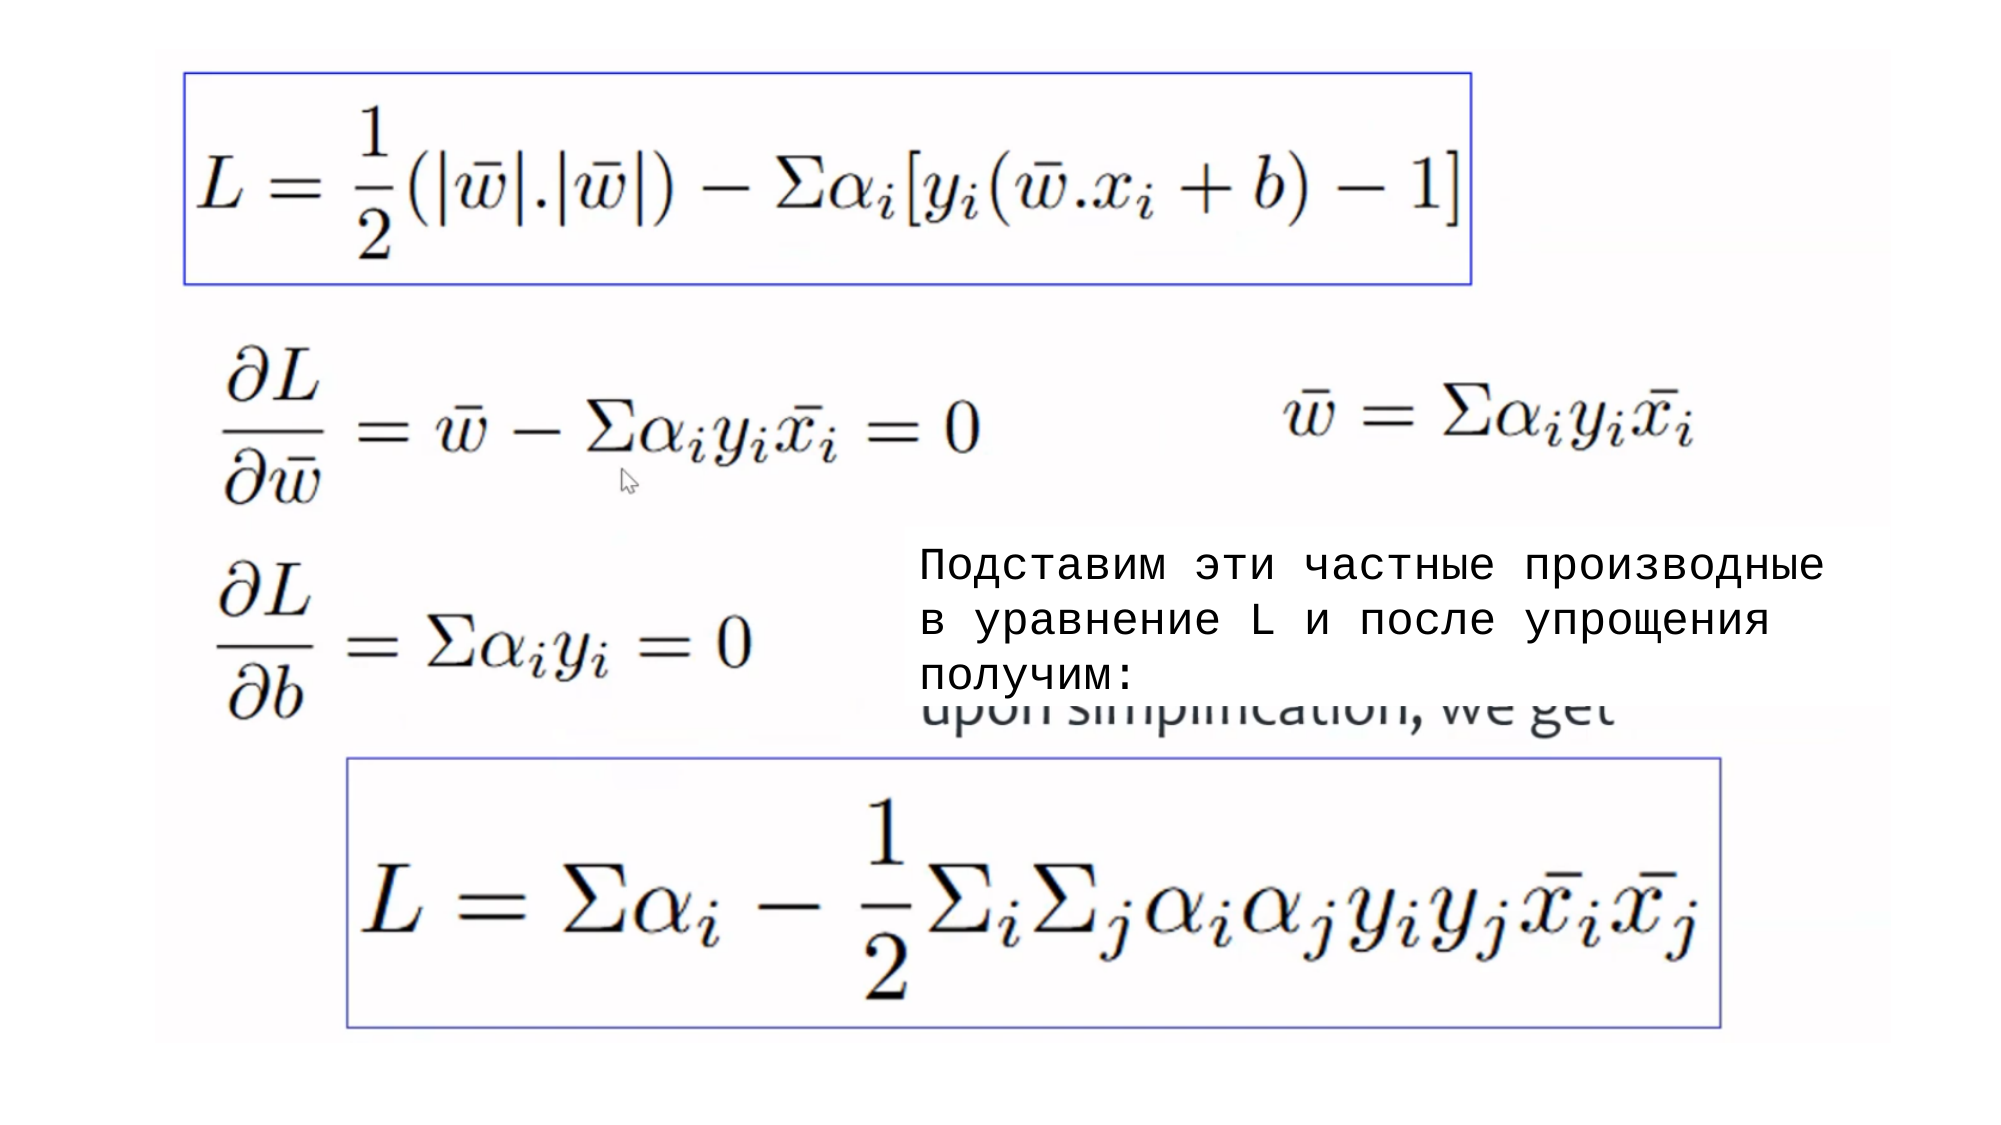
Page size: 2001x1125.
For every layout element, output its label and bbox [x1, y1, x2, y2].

picture [155, 49, 1891, 1044]
